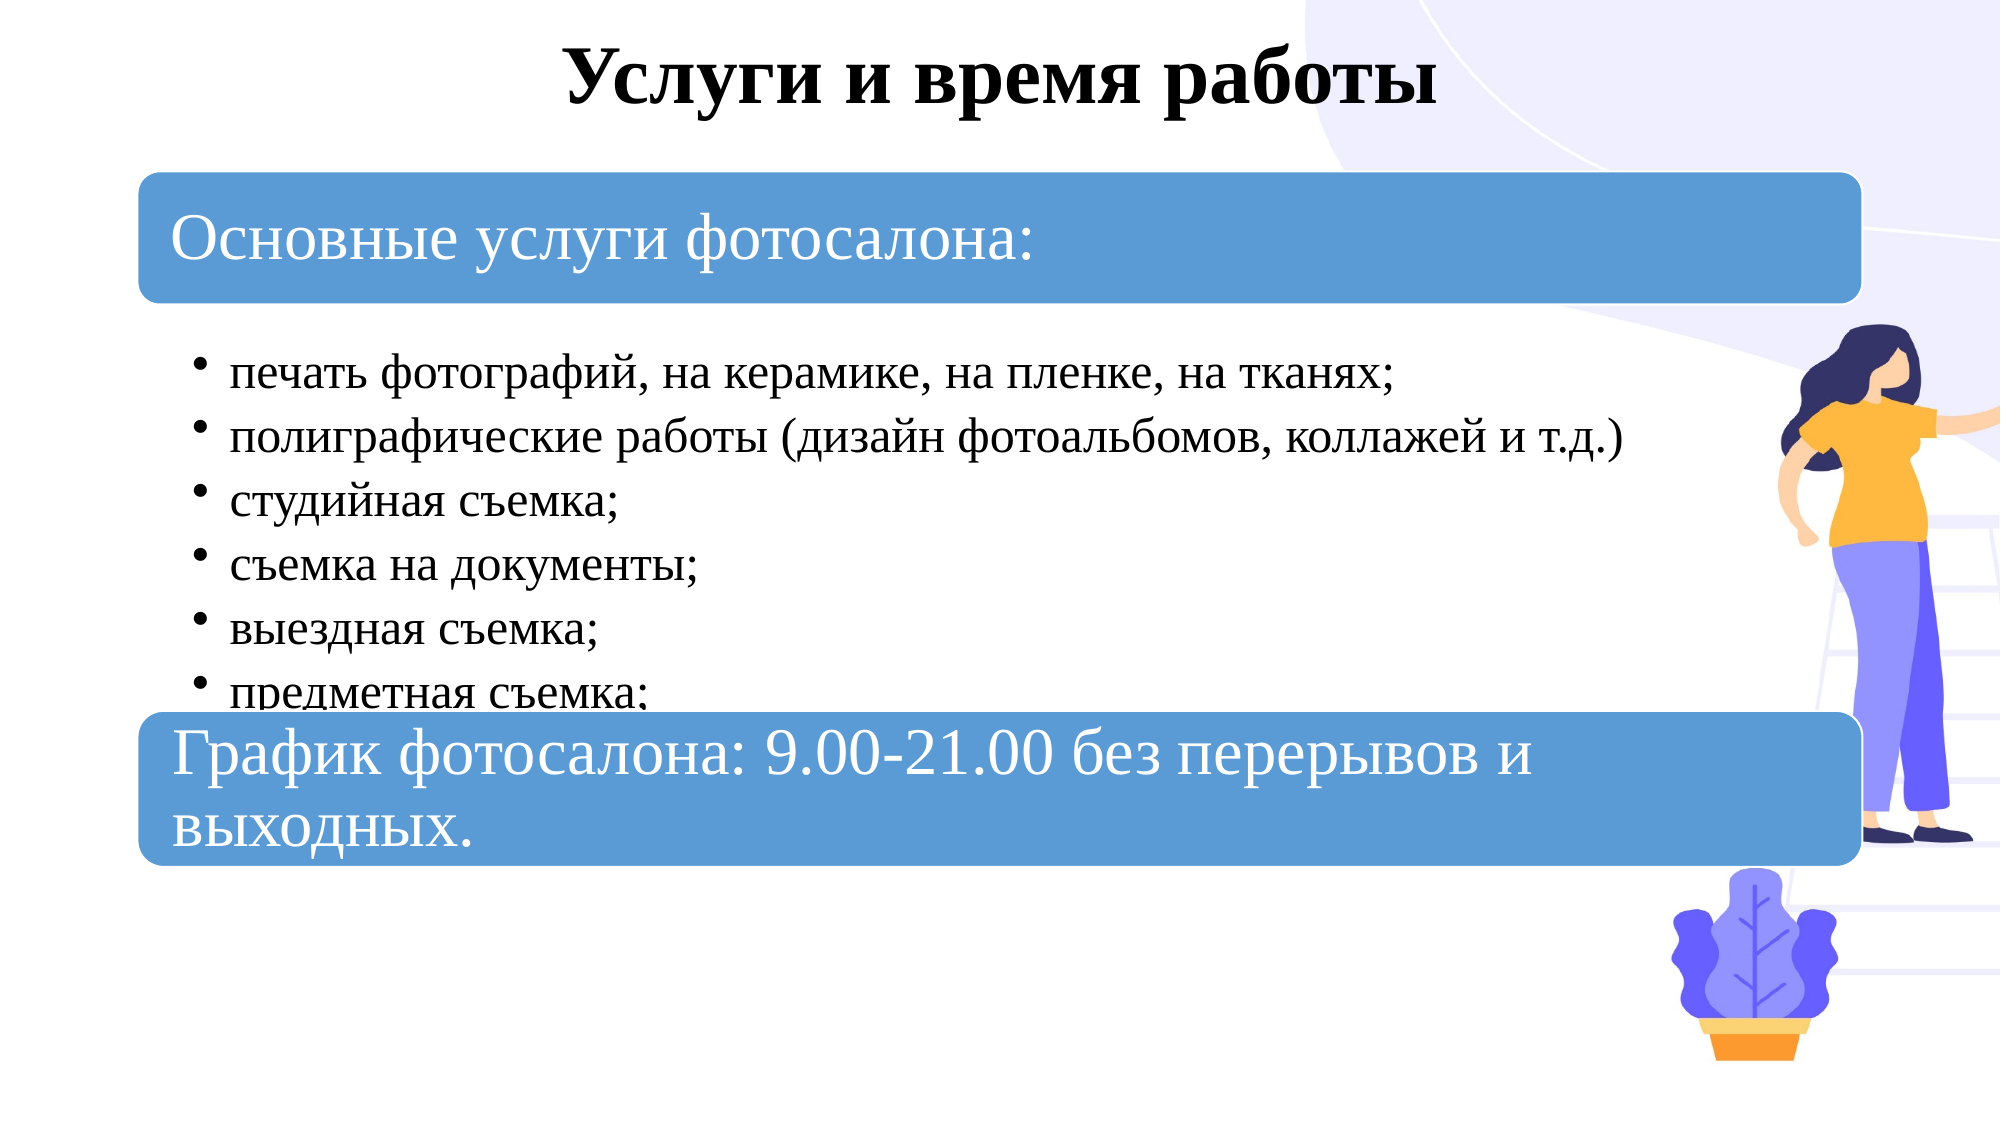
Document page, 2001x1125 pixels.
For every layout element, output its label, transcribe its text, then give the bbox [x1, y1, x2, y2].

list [137, 128, 1863, 909]
picture [0, 0, 2000, 1125]
title Услуги и время работы [137, 0, 1863, 128]
